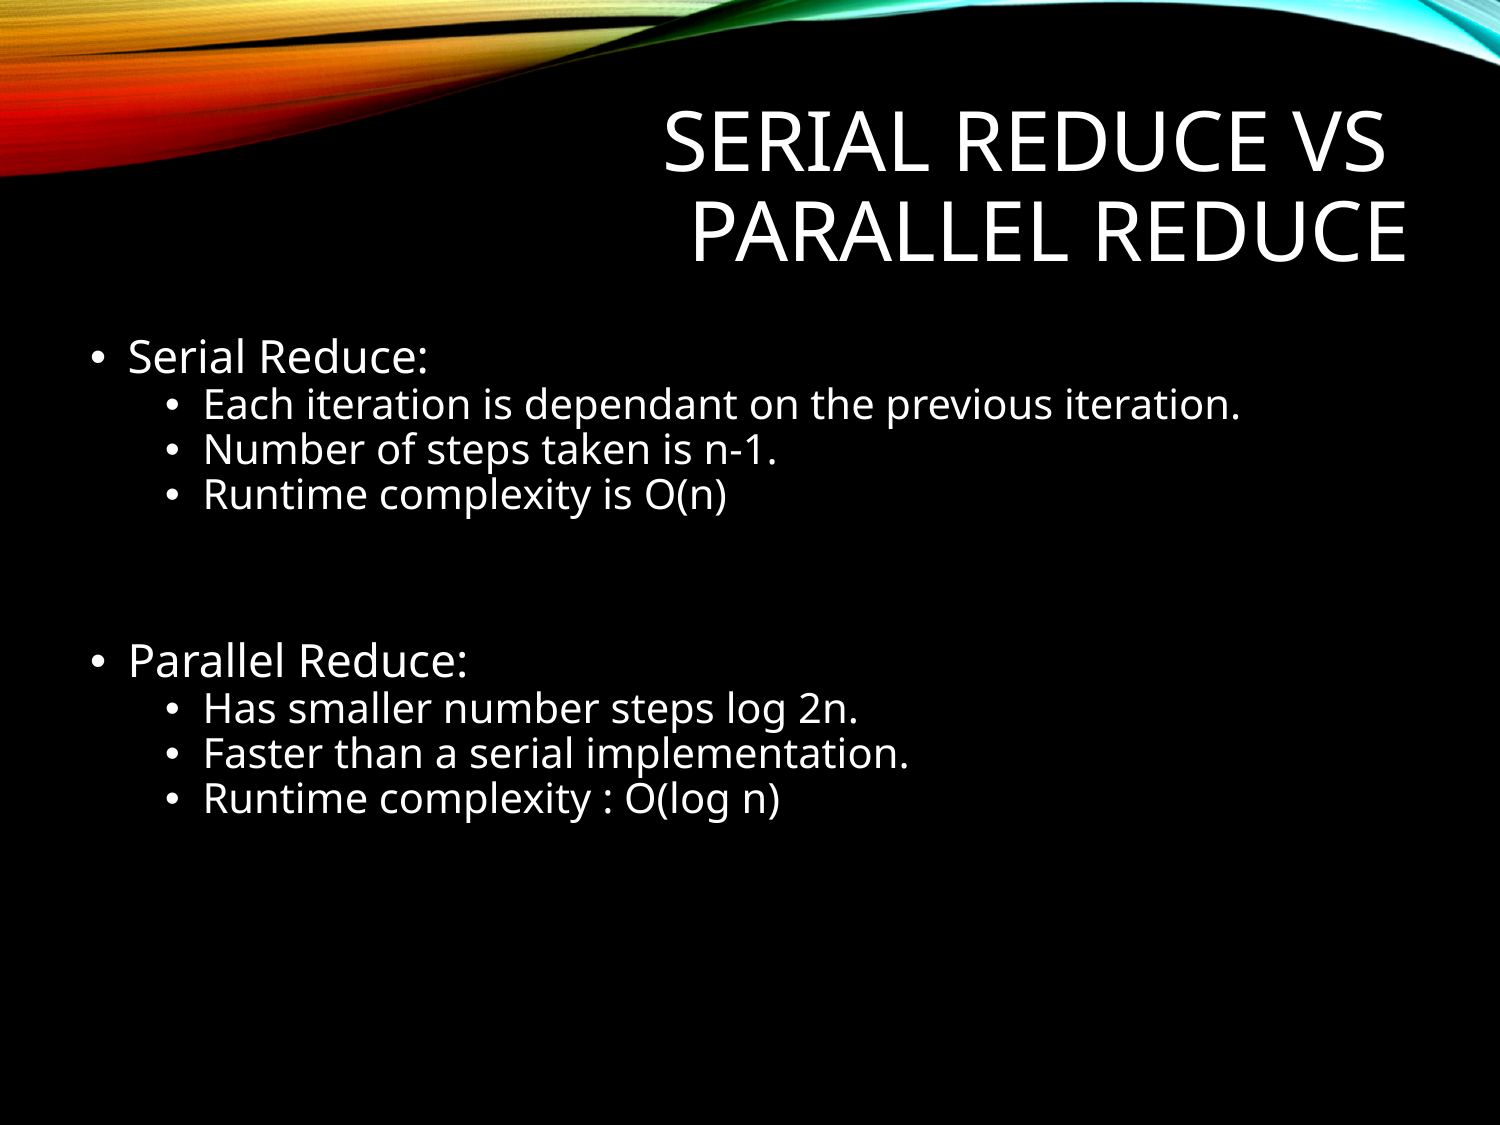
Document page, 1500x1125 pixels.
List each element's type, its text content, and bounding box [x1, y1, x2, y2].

picture [0, 0, 1500, 178]
title Serial reduce vs Parallel reduce [75, 45, 1425, 295]
list Serial Reduce: Each iteration is dependant on the previous iteration. Number of steps taken is n-1. Runtime complexity is O(n) Parallel Reduce: Has smaller number steps log 2n. Faster than a serial implementation. Runtime complexity : O(log n) [75, 319, 1425, 1078]
